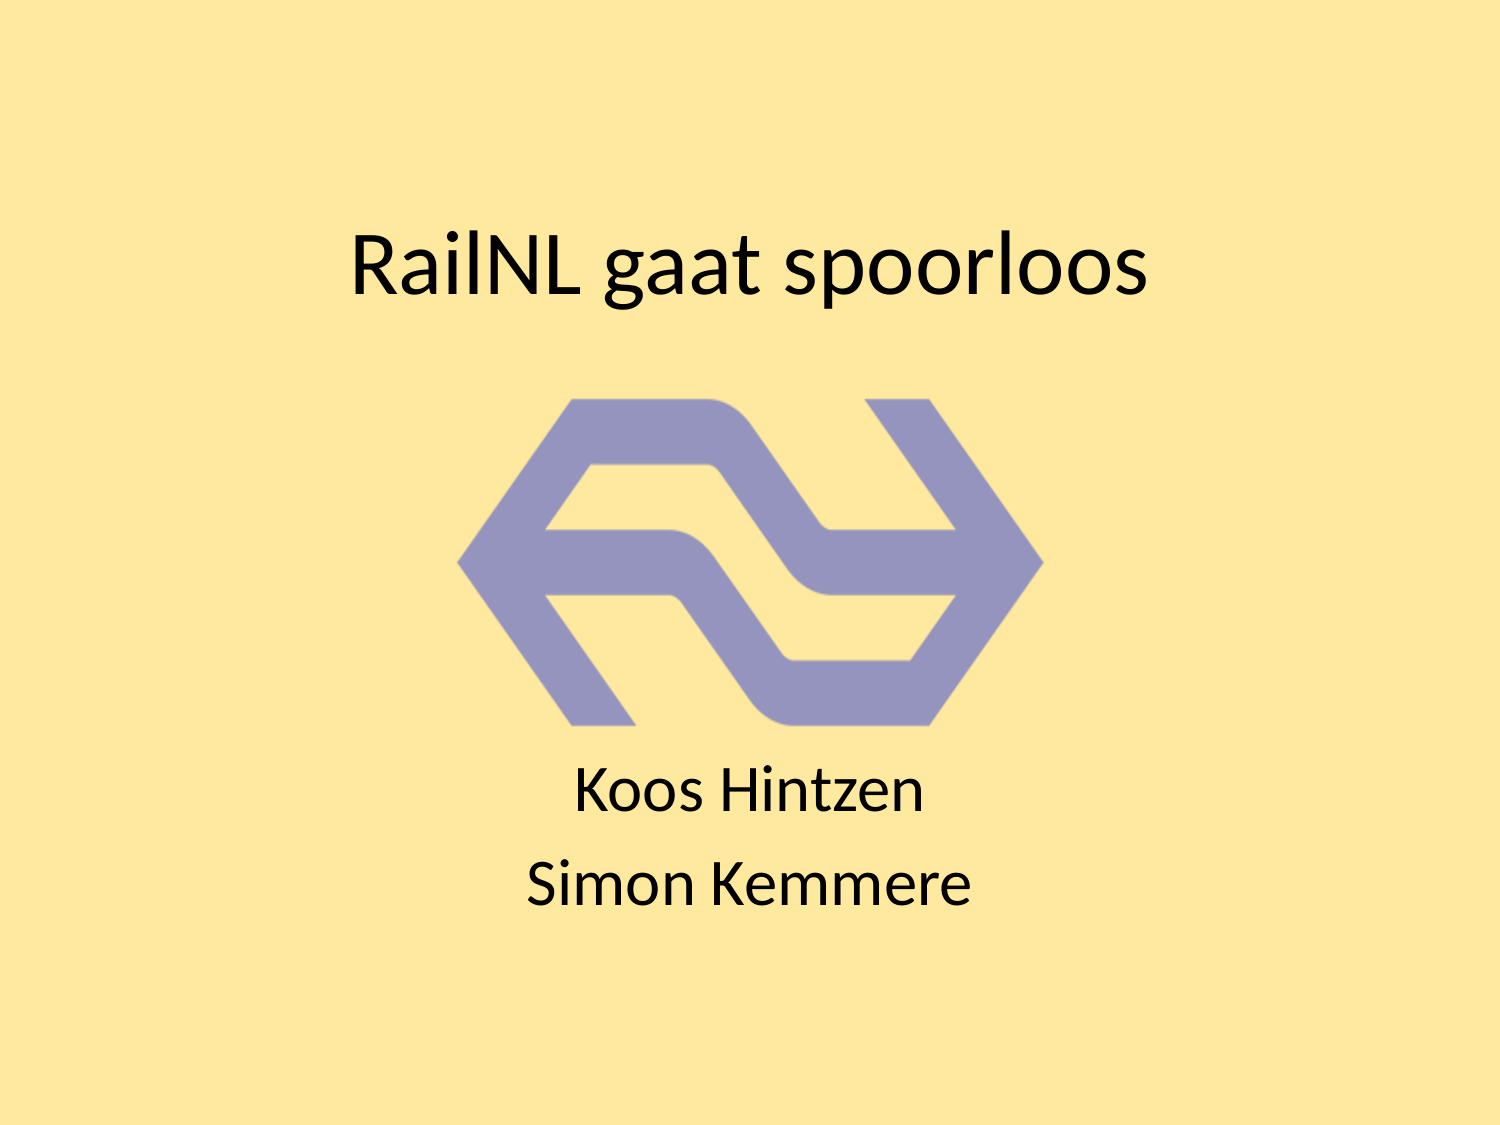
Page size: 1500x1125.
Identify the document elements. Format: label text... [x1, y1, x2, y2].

title RailNL gaat spoorloos [112, 137, 1388, 379]
subtitle Koos Hintzen Simon Kemmere [225, 737, 1275, 1025]
